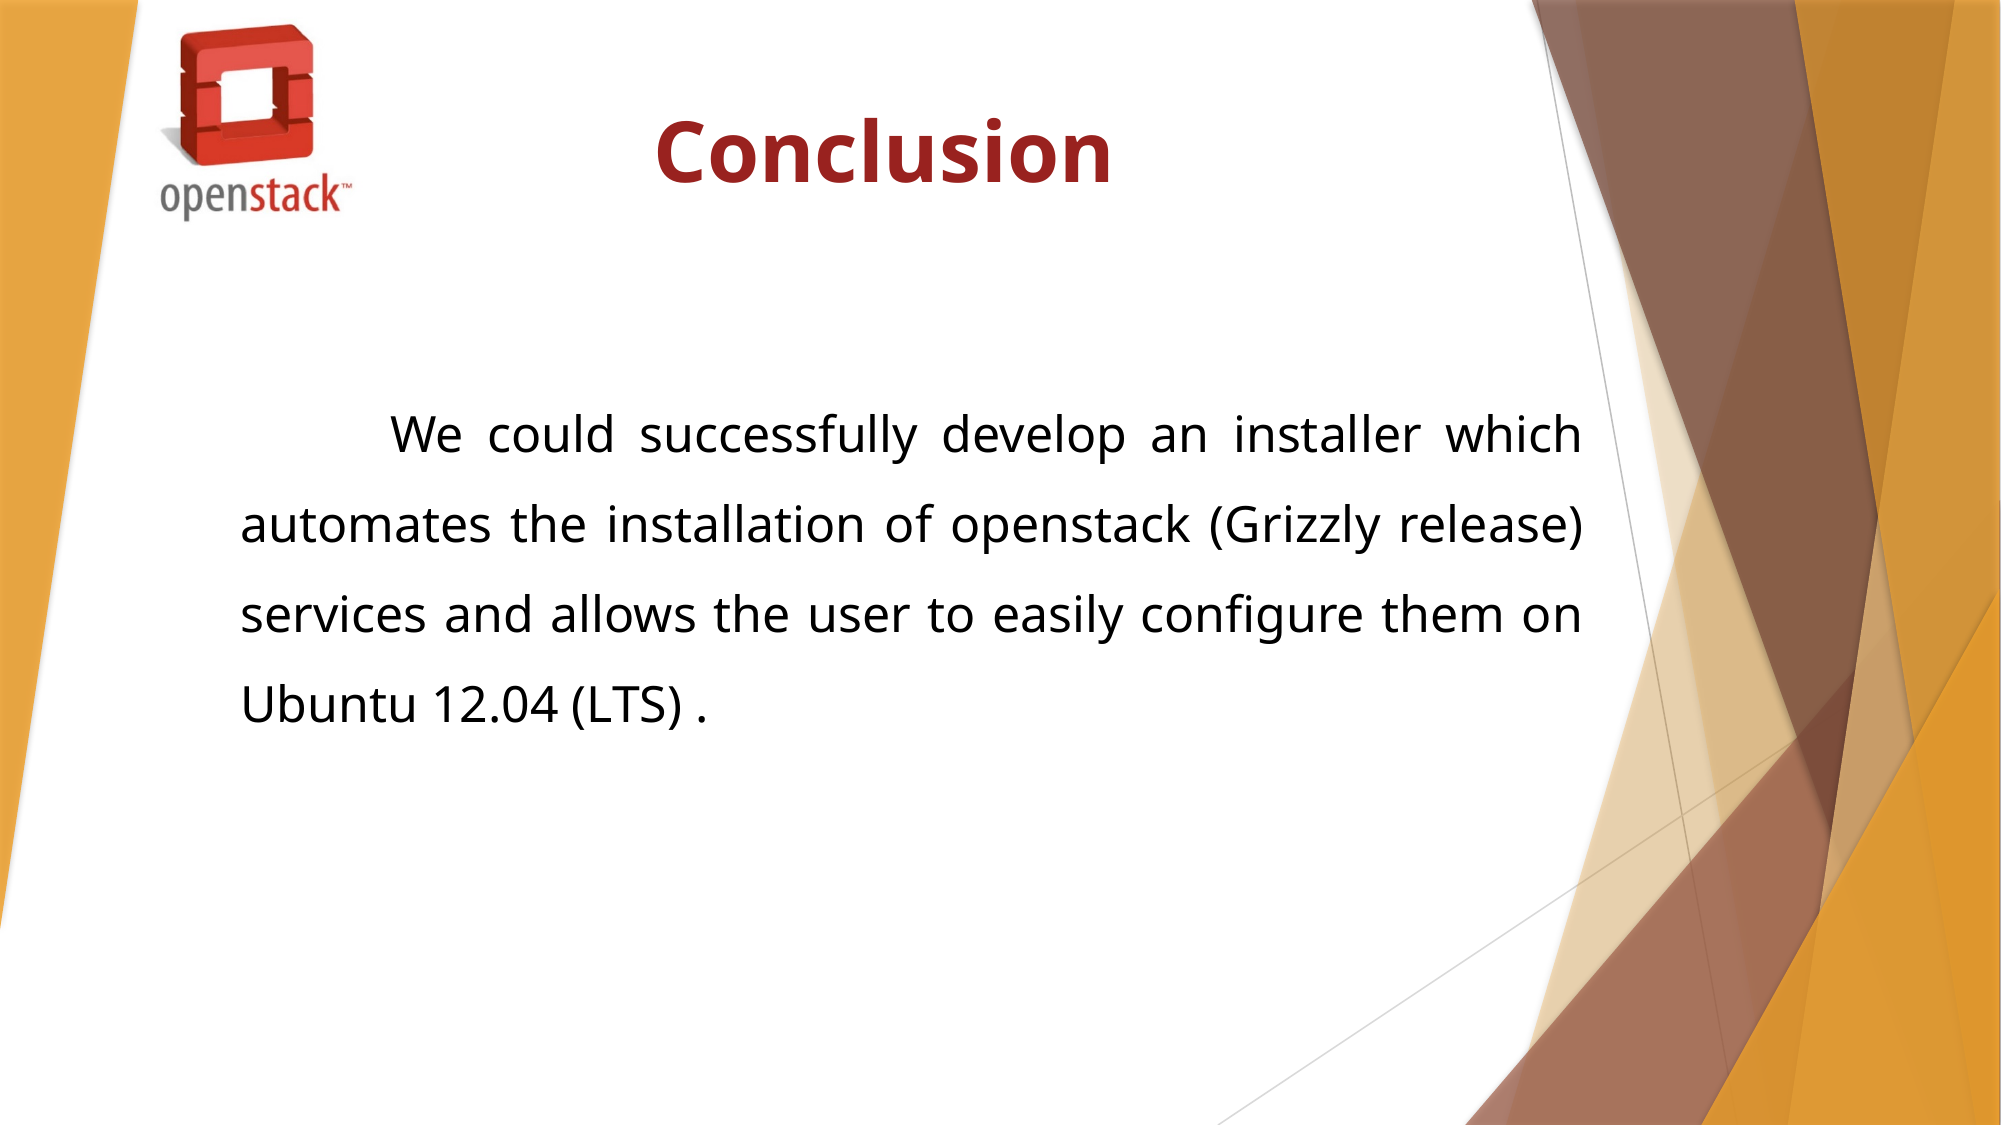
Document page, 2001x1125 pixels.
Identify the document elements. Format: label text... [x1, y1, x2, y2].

title Conclusion [169, 90, 1599, 208]
text_box We could successfully develop an installer which automates the installation of openstack (Grizzly release) services and allows the user to easily configure them on Ubuntu 12.04 (LTS) . [169, 364, 1599, 830]
picture [144, 6, 363, 233]
